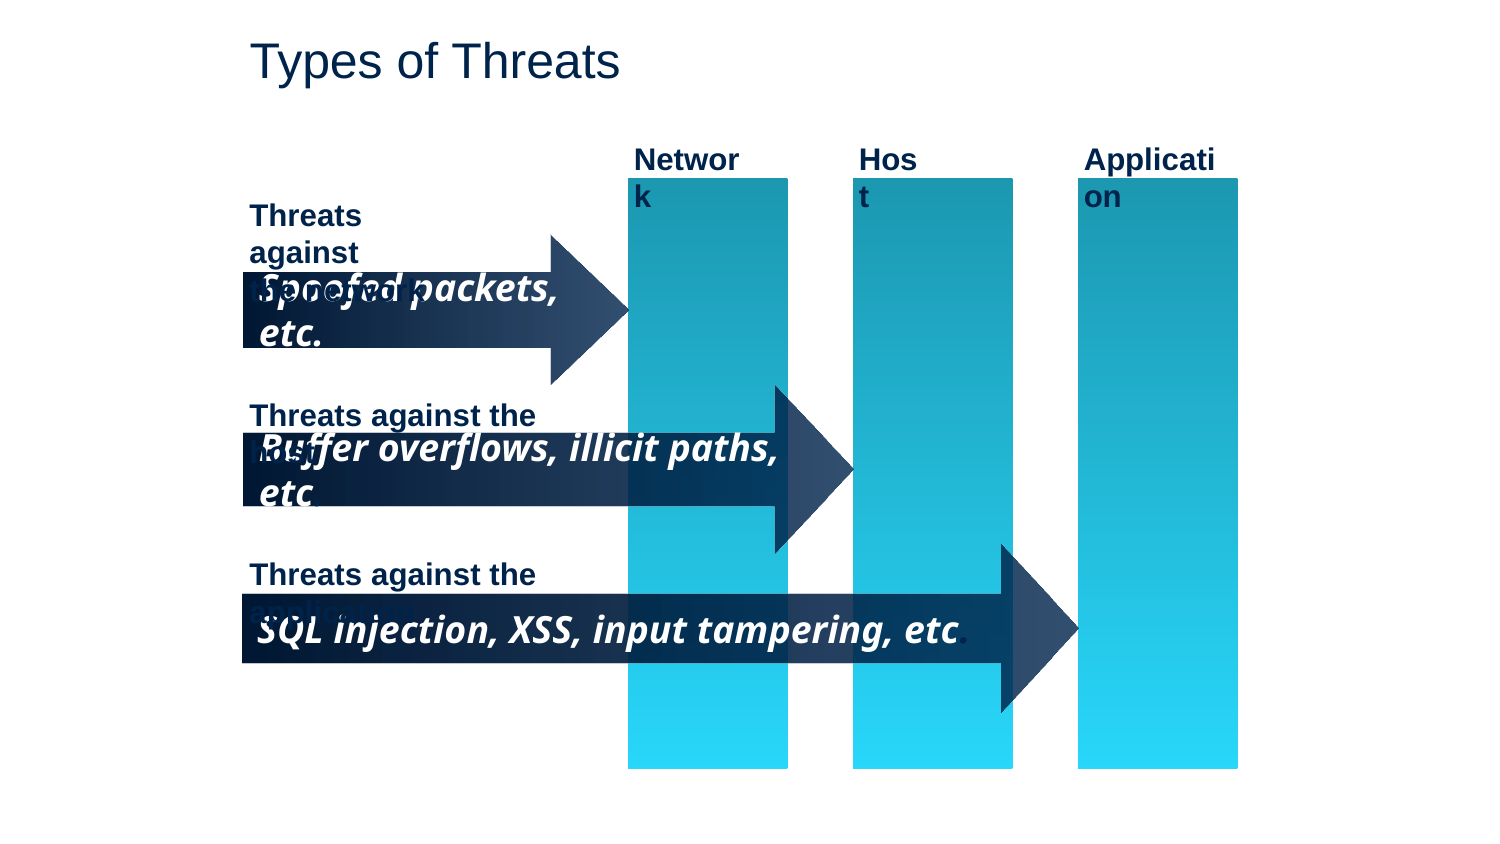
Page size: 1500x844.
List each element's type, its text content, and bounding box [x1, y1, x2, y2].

text_box Threats against the application [234, 547, 666, 637]
text_box [853, 663, 1013, 769]
text_box [1078, 222, 1238, 769]
title Types of Threats [234, 27, 1248, 144]
text_box Spoofed packets, etc. [243, 234, 629, 385]
text_box [628, 505, 788, 593]
text_box Application [1068, 131, 1248, 222]
text_box SQL injection, XSS, input tampering, etc. [242, 543, 1079, 713]
text_box Host [843, 131, 935, 222]
text_box Threats against the host [234, 387, 578, 478]
text_box Threats against the network [234, 187, 463, 315]
text_box Network [618, 131, 764, 222]
text_box Buffer overflows, illicit paths, etc. [243, 384, 854, 554]
text_box [628, 178, 788, 432]
text_box [628, 663, 788, 769]
text_box [853, 178, 1013, 593]
